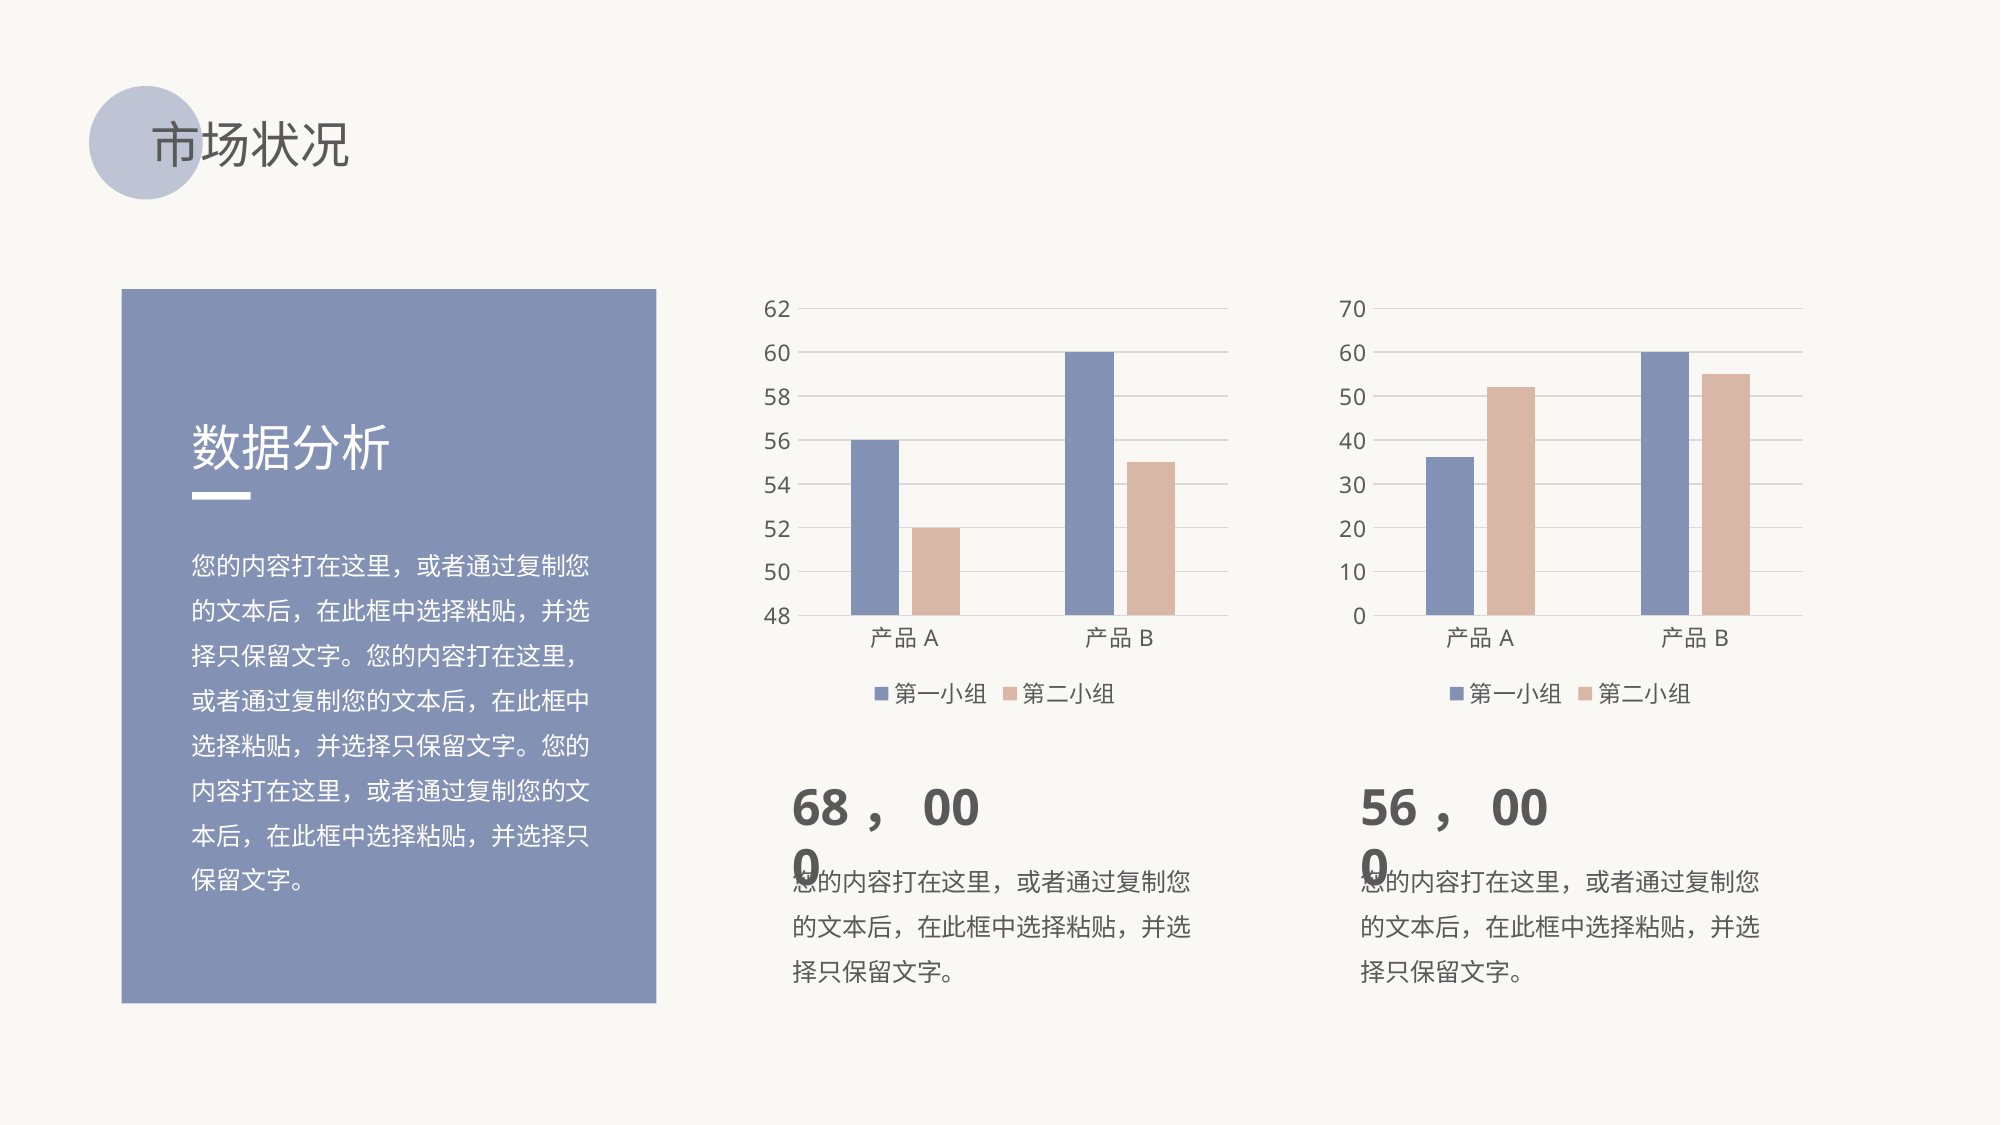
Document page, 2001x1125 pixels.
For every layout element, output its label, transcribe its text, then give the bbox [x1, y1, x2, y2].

text_box [88, 84, 190, 201]
text_box [191, 491, 252, 501]
text_box 您的内容打在这里，或者通过复制您的文本后，在此框中选择粘贴，并选择只保留文字。您的内容打在这里，或者通过复制您的文本后，在此框中选择粘贴，并选择只保留文字。您的内容打在这里，或者通过复制您的文本后，在此框中选择粘贴，并选择只保留文字。 [191, 535, 598, 895]
text_box 68，000 [791, 774, 1000, 851]
chart [1329, 283, 1813, 716]
text_box [121, 288, 657, 1004]
text_box 市场状况 [135, 105, 366, 181]
chart [754, 283, 1238, 716]
text_box 数据分析 [176, 408, 407, 484]
text_box 您的内容打在这里，或者通过复制您的文本后，在此框中选择粘贴，并选择只保留文字。 [791, 851, 1204, 987]
text_box 您的内容打在这里，或者通过复制您的文本后，在此框中选择粘贴，并选择只保留文字。 [1360, 851, 1773, 987]
text_box 56，000 [1360, 774, 1568, 851]
